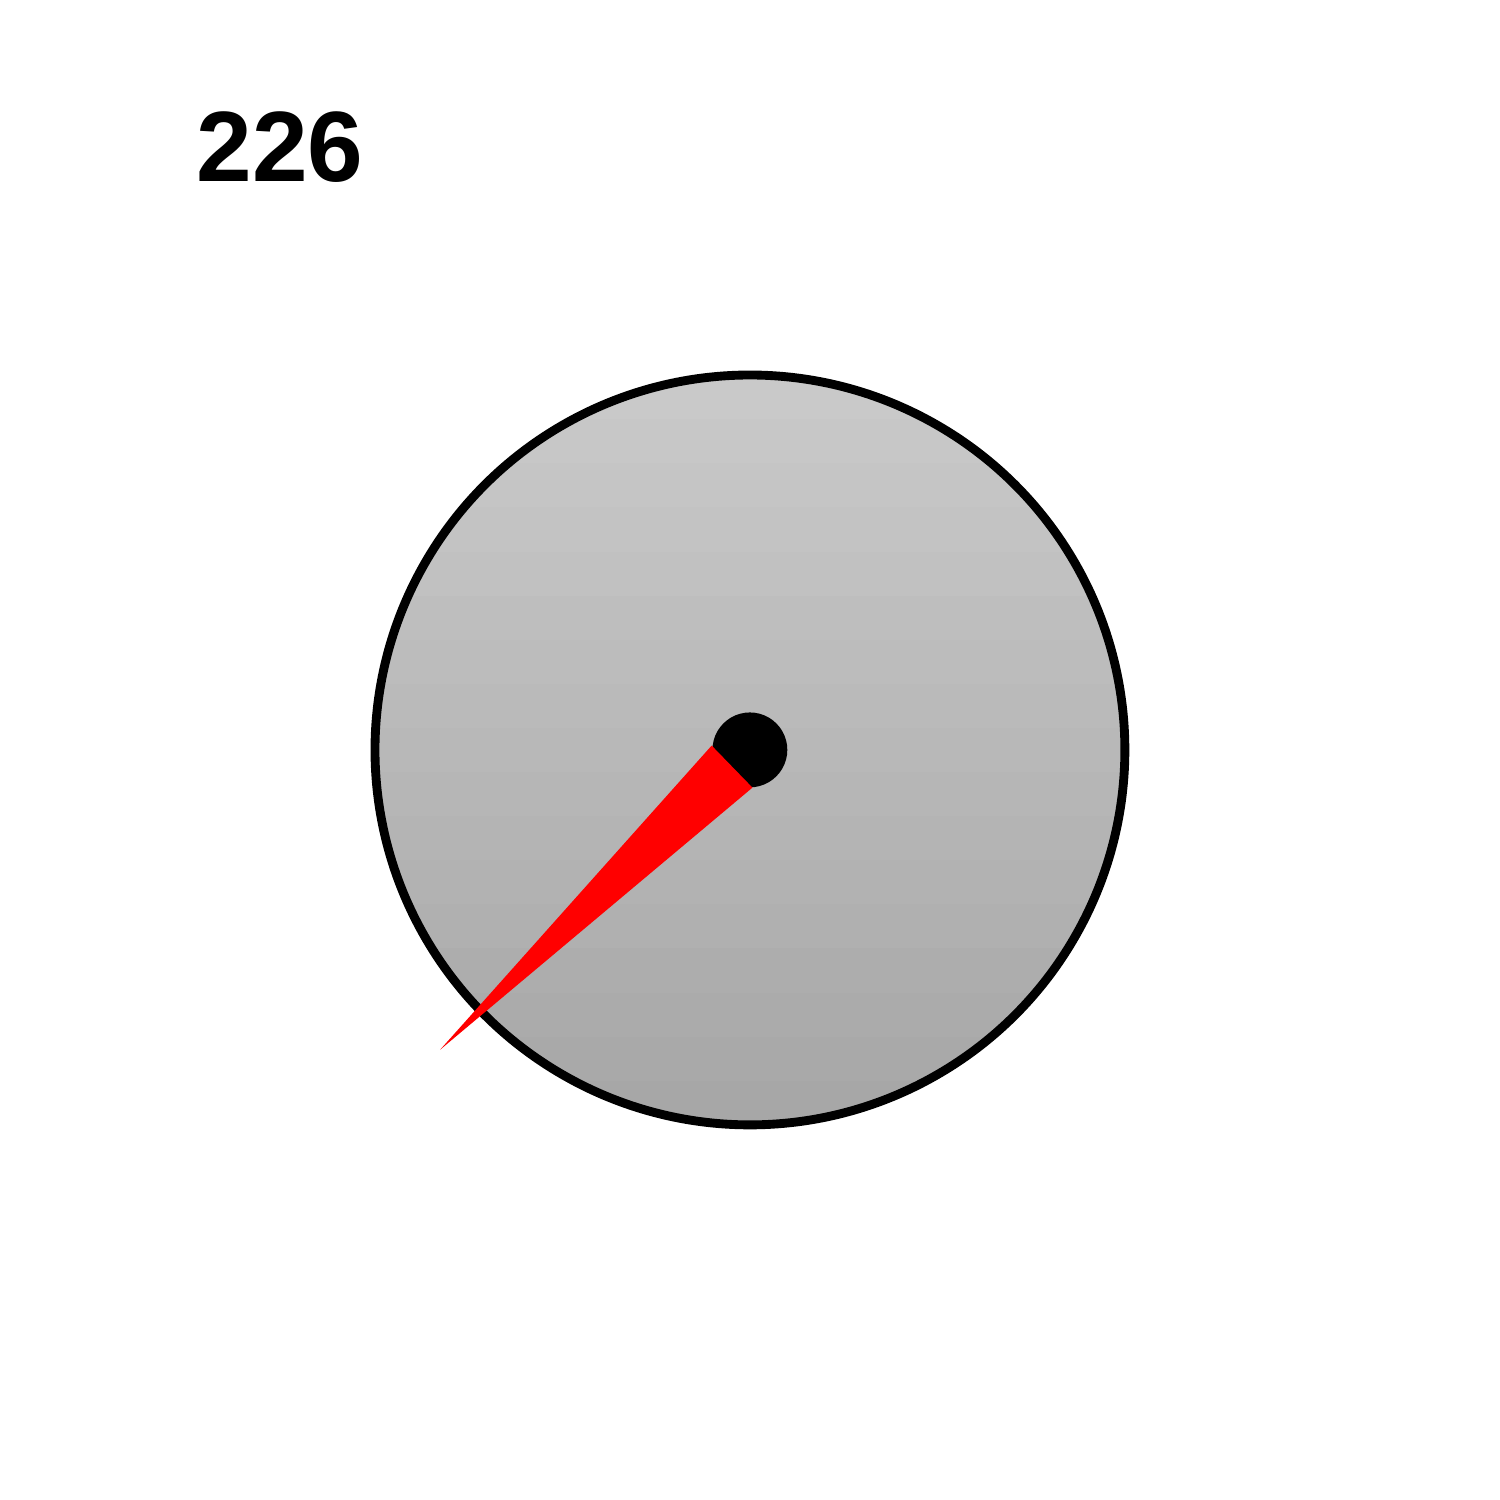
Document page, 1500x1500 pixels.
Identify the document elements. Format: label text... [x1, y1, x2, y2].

text_box [375, 375, 1125, 1125]
text_box [712, 712, 788, 788]
text_box [440, 745, 753, 1050]
text_box 226 [95, 66, 465, 247]
